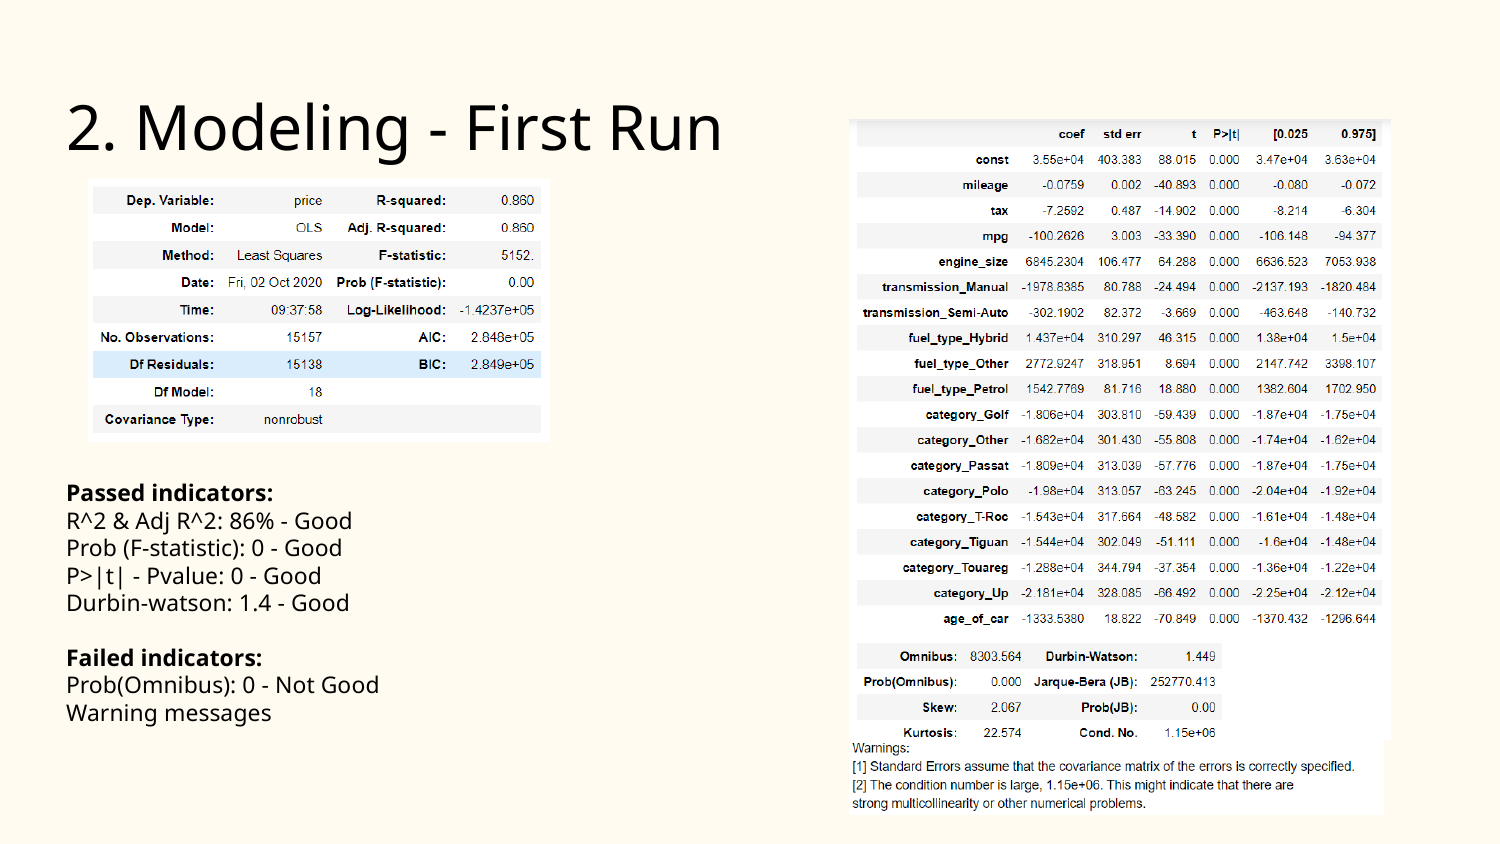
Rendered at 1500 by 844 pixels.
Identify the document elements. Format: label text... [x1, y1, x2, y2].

picture [88, 179, 550, 442]
list Passed indicators: R^2 & Adj R^2: 86% - Good Prob (F-statistic): 0 - Good P>|t| - Pvalue: 0 - Good Durbin-watson: 1.4 - Good Failed indicators: Prob(Omnibus): 0 - Not Good Warning messages [51, 463, 708, 812]
title 2. Modeling - First Run [51, 72, 1449, 174]
picture [849, 119, 1392, 815]
